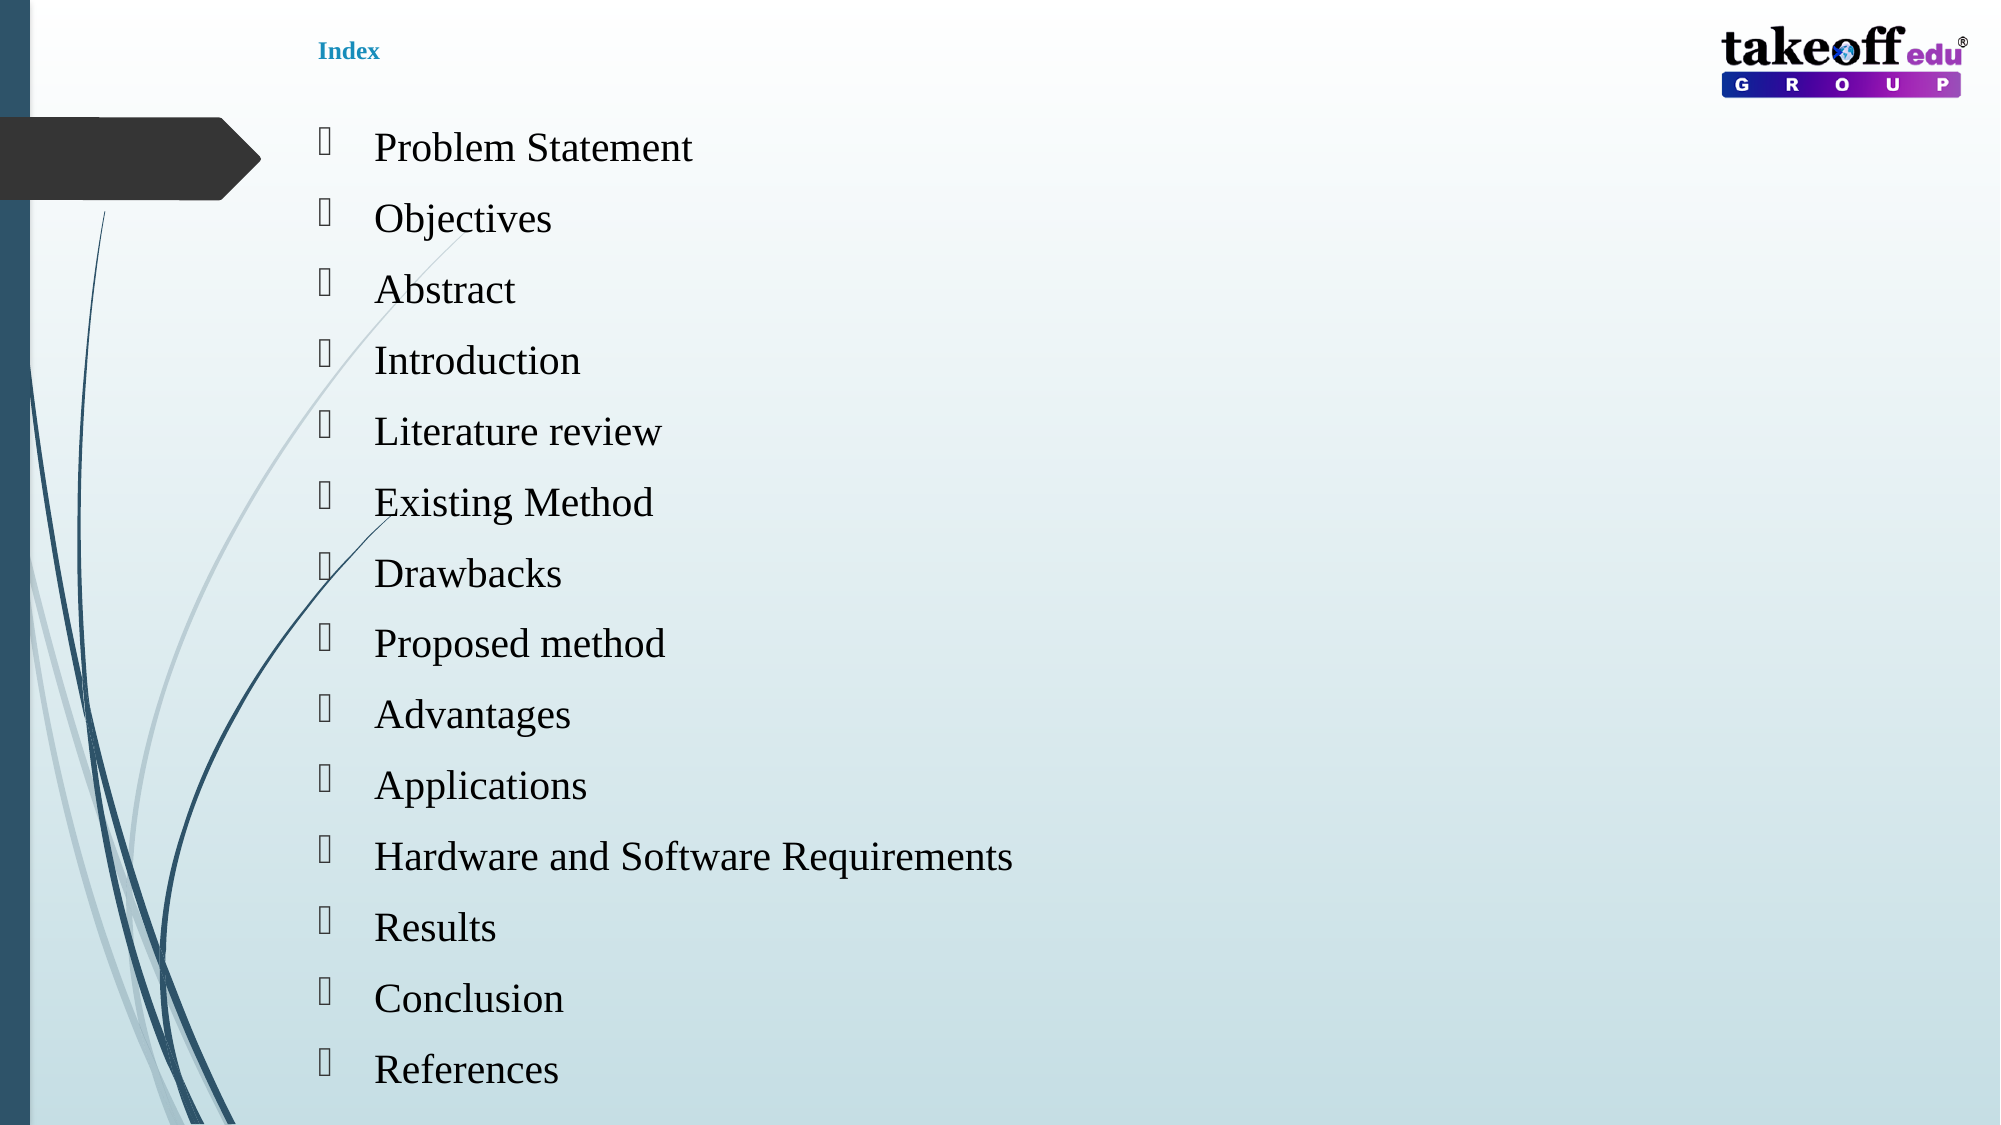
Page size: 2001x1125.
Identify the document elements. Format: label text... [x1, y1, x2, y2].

list Problem Statement Objectives Abstract Introduction Literature review Existing Method Drawbacks Proposed method Advantages Applications Hardware and Software Requirements Results Conclusion References [302, 112, 1807, 942]
title Index [302, 26, 1714, 103]
picture [1718, 20, 1971, 108]
